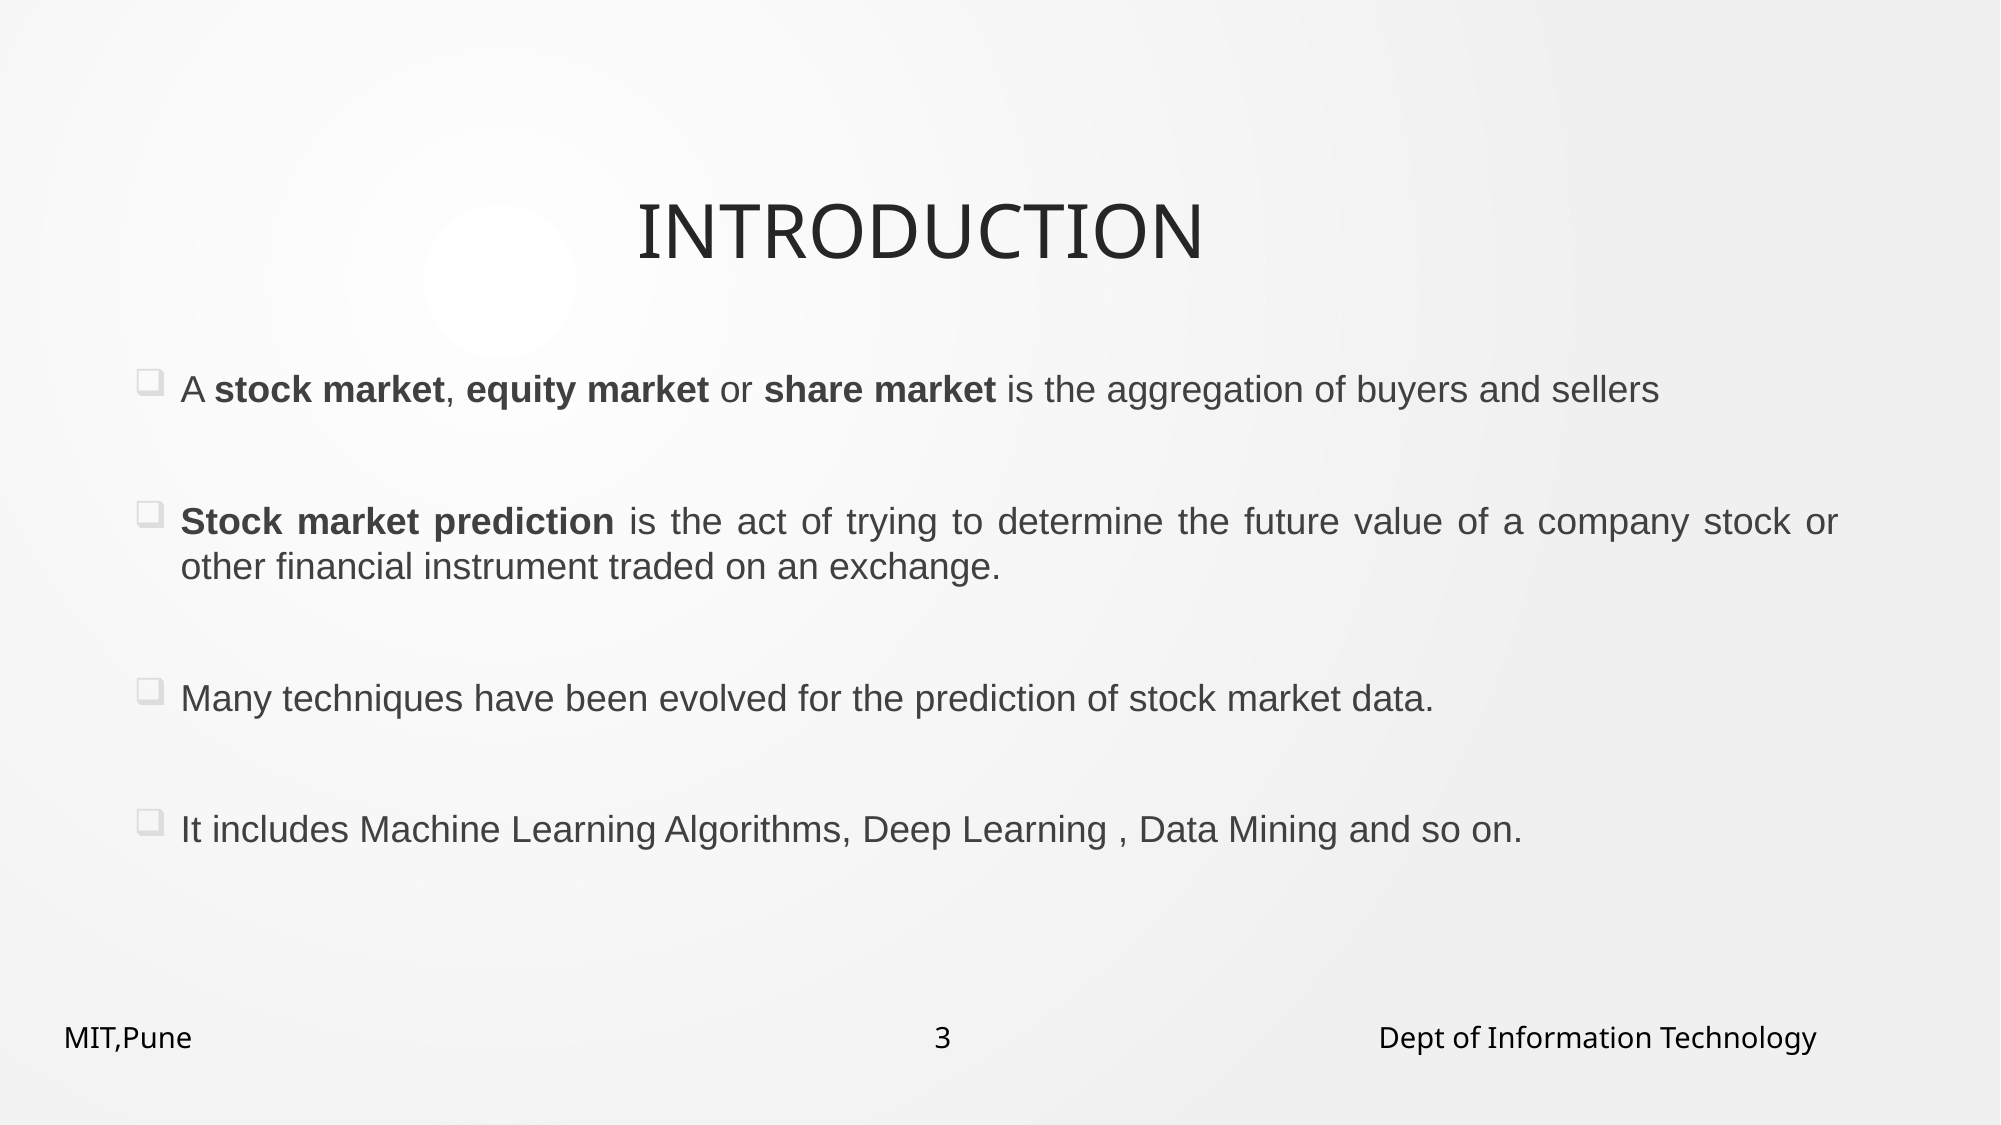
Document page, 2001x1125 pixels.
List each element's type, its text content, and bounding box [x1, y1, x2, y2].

footer MIT,Pune 3 Dept of Information Technology [48, 1006, 1946, 1067]
title INTRODUCTION [622, 176, 1331, 322]
list A stock market, equity market or share market is the aggregation of buyers and sellers Stock market prediction is the act of trying to determine the future value of a company stock or other financial instrument traded on an exchange. Many techniques have been evolved for the prediction of stock market data. It includes Machine Learning Algorithms, Deep Learning , Data Mining and so on. [118, 357, 1855, 978]
